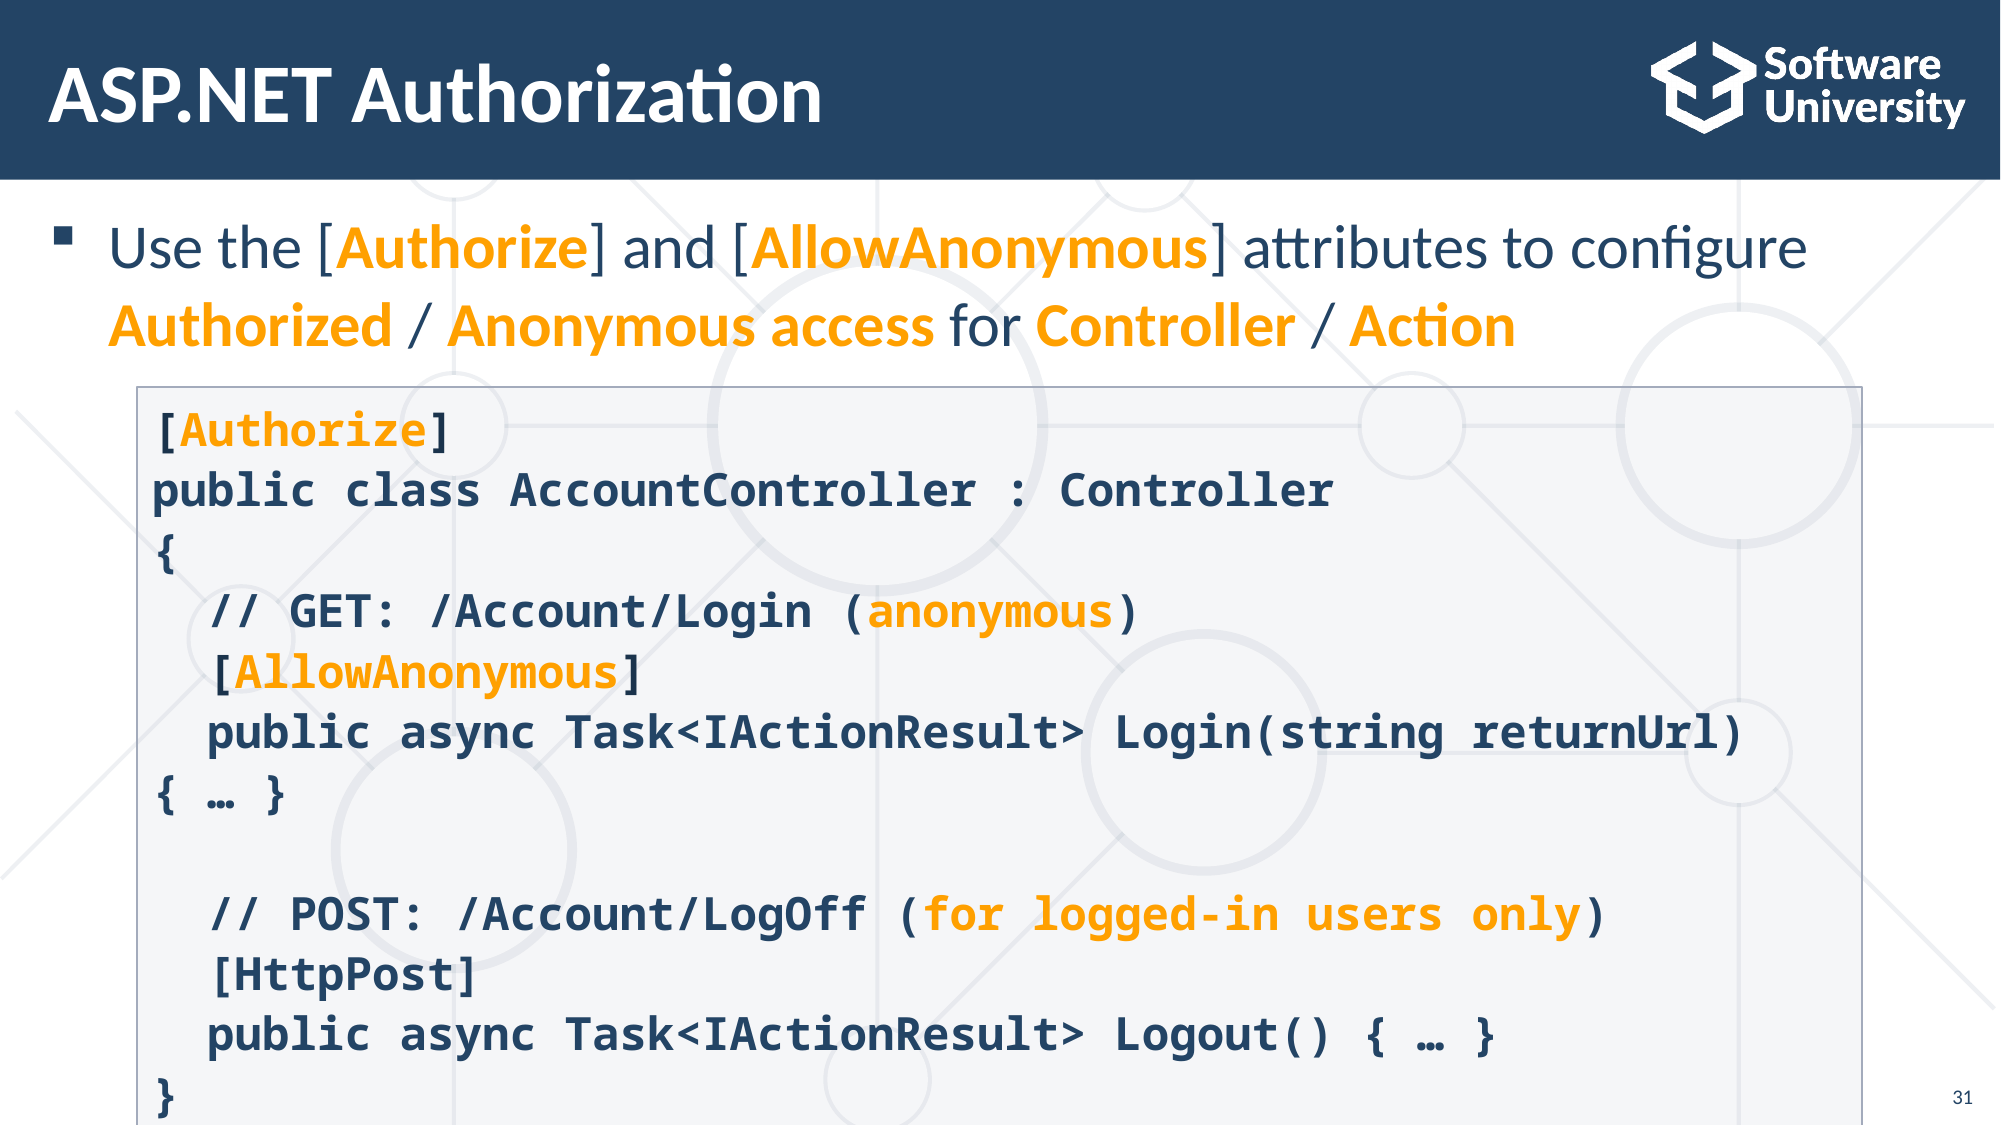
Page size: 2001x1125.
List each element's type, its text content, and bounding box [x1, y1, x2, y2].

text_box [Authorize] public class AccountController : Controller { // GET: /Account/Login (anonymous) [AllowAnonymous] public async Task<IActionResult> Login(string returnUrl) { … } // POST: /Account/LogOff (for logged-in users only) [HttpPost] public async Task<IActionResult> Logout() { … } } [137, 387, 1863, 1125]
title ASP.NET Authorization [31, 16, 1625, 162]
slide_number 31 [1927, 1067, 1989, 1117]
list Use the [Authorize] and [AllowAnonymous] attributes to configure Authorized / Anonymous access for Controller / Action [31, 196, 1970, 1050]
picture [1651, 41, 1966, 134]
